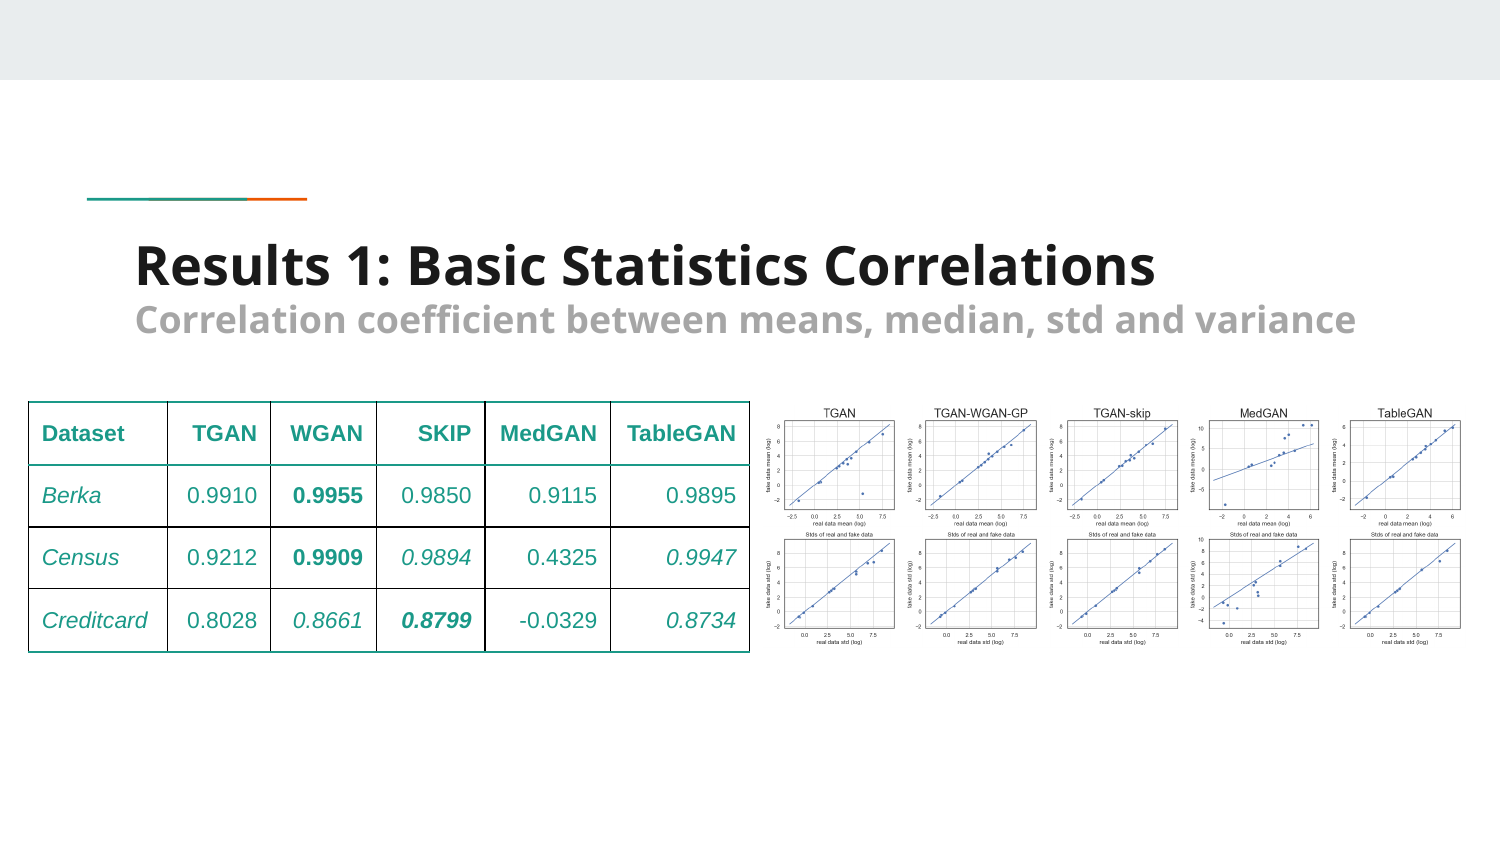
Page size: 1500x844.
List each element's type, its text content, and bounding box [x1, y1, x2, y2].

picture [762, 405, 1467, 649]
table_cell 0.9909 [271, 528, 376, 588]
table_cell 0.8734 [611, 589, 749, 651]
table_cell 0.9910 [168, 466, 270, 526]
title Results 1: Basic Statistics Correlations Correlation coefficient between means, median, std and variance [119, 216, 1381, 305]
table_cell Creditcard [29, 589, 167, 651]
table_cell 0.8799 [377, 589, 484, 651]
table_header TGAN [168, 403, 270, 464]
table_cell 0.8028 [168, 589, 270, 651]
table_cell 0.9850 [377, 466, 484, 526]
table_cell 0.9955 [271, 466, 376, 526]
table_header Dataset [29, 403, 167, 464]
table_cell -0.0329 [486, 589, 610, 651]
table_cell Census [29, 528, 167, 588]
table_header MedGAN [486, 403, 610, 464]
table_header SKIP [377, 403, 484, 464]
table_cell Berka [29, 466, 167, 526]
table_cell 0.9947 [611, 528, 749, 588]
table_cell 0.9212 [168, 528, 270, 588]
table_cell 0.4325 [486, 528, 610, 588]
table_cell 0.9894 [377, 528, 484, 588]
table_cell 0.9895 [611, 466, 749, 526]
table_header WGAN [271, 403, 376, 464]
table_cell 0.9115 [486, 466, 610, 526]
table_header TableGAN [611, 403, 749, 464]
table_cell 0.8661 [271, 589, 376, 651]
